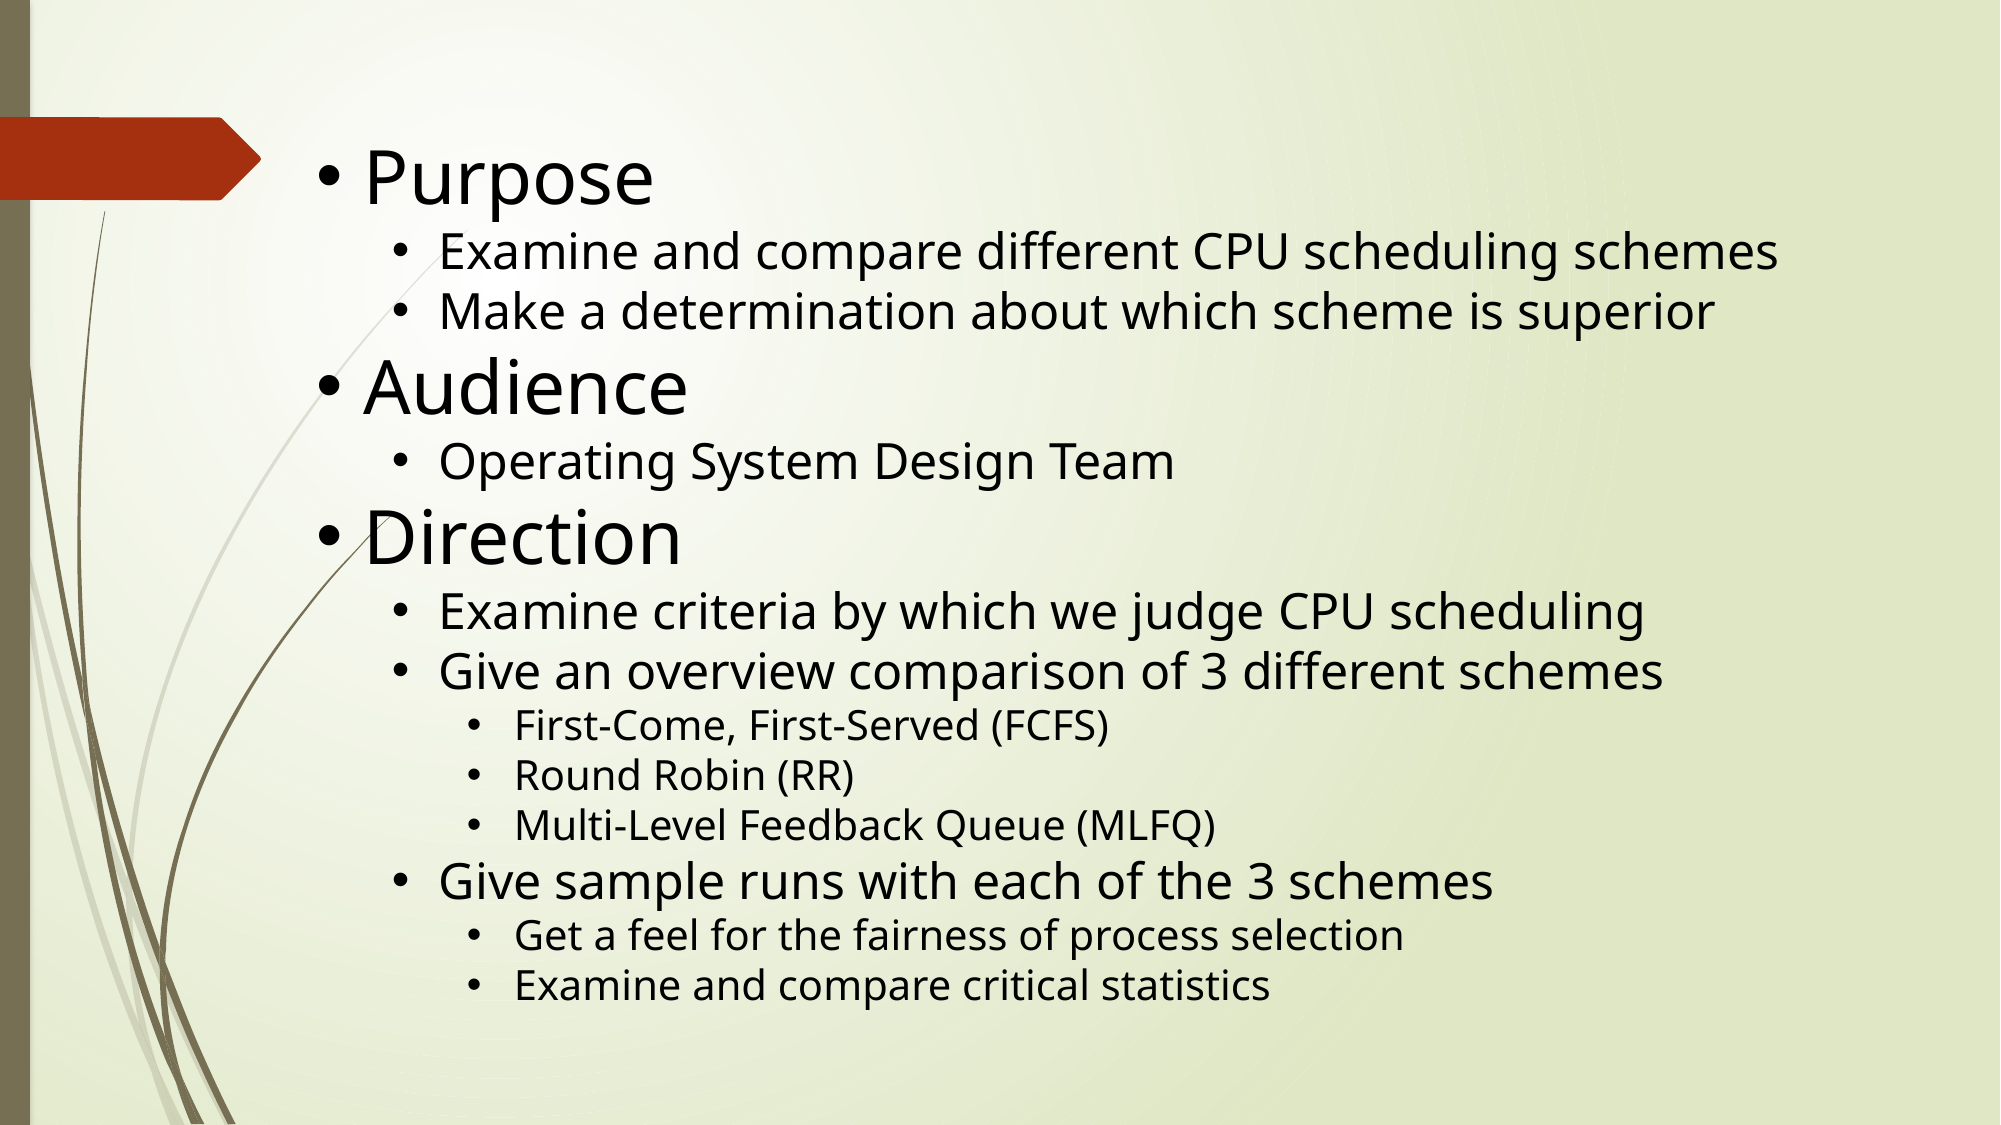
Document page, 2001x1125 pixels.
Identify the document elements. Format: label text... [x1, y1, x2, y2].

text_box Purpose Examine and compare different CPU scheduling schemes Make a determination about which scheme is superior Audience Operating System Design Team Direction Examine criteria by which we judge CPU scheduling Give an overview comparison of 3 different schemes First-Come, First-Served (FCFS) Round Robin (RR) Multi-Level Feedback Queue (MLFQ) Give sample runs with each of the 3 schemes Get a feel for the fairness of process selection Examine and compare critical statistics [302, 121, 1866, 1017]
